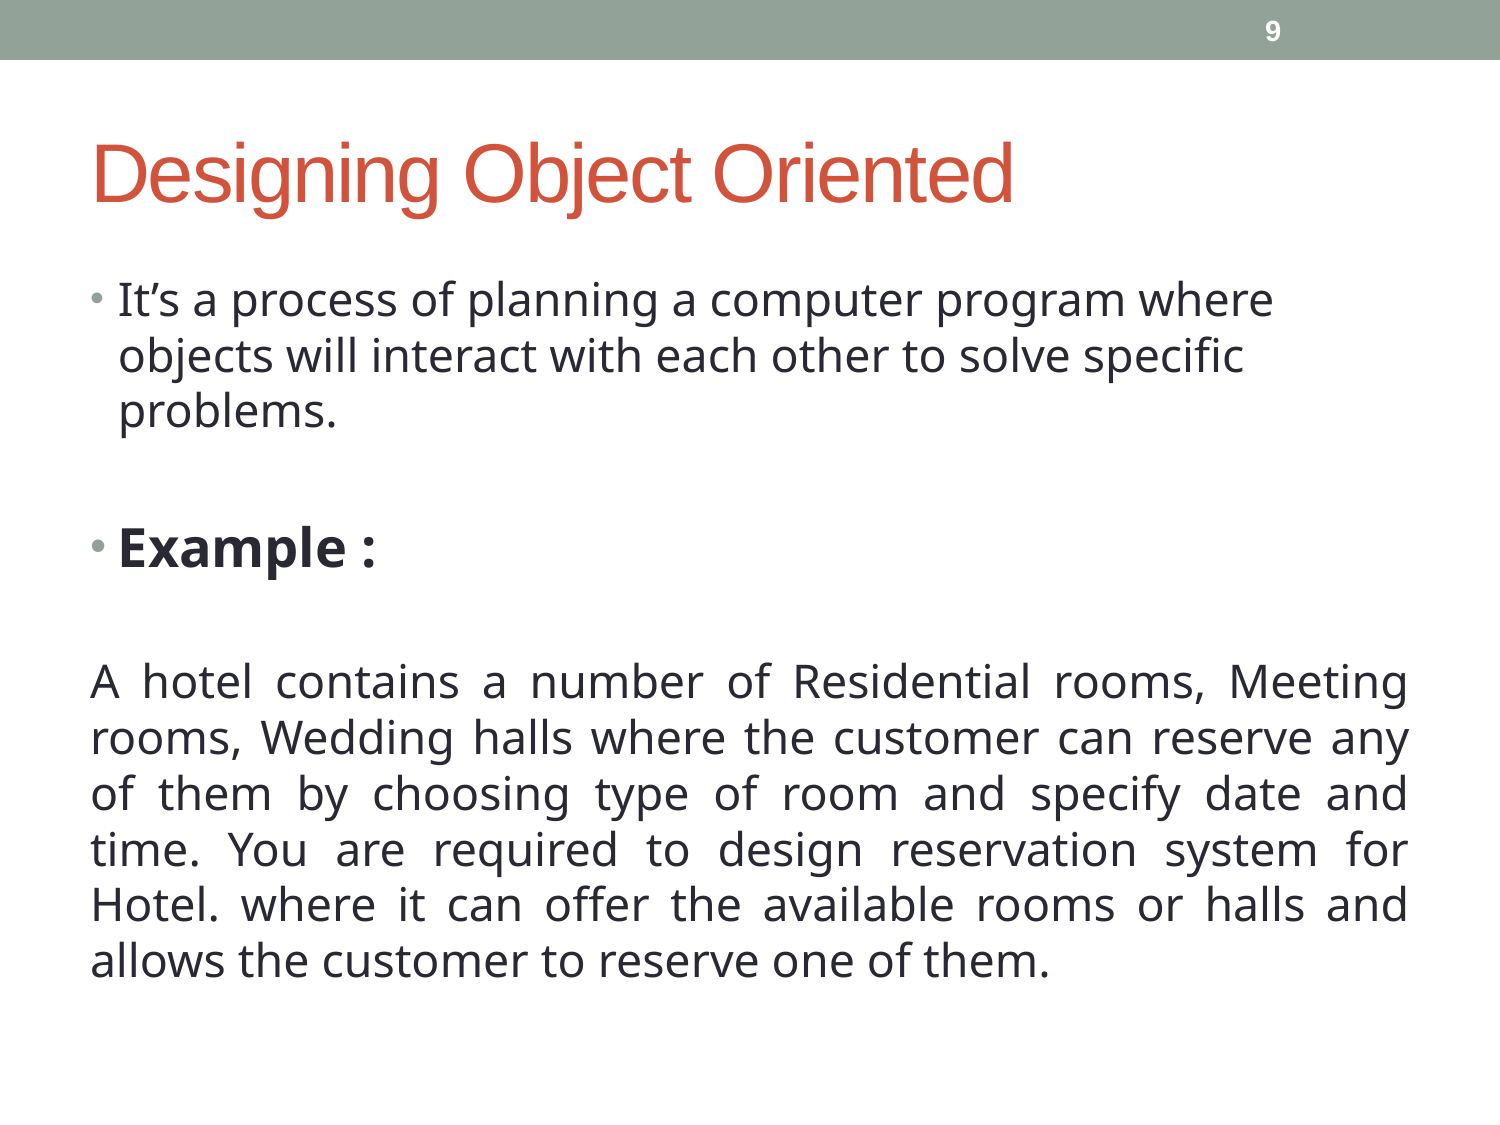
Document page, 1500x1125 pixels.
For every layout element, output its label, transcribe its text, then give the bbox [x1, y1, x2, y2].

list It’s a process of planning a computer program where objects will interact with each other to solve specific problems. Example : A hotel contains a number of Residential rooms, Meeting rooms, Wedding halls where the customer can reserve any of them by choosing type of room and specify date and time. You are required to design reservation system for Hotel. where it can offer the available rooms or halls and allows the customer to reserve one of them. [75, 262, 1425, 1063]
title Designing Object Oriented [75, 87, 1425, 250]
slide_number 9 [1250, 3, 1425, 57]
